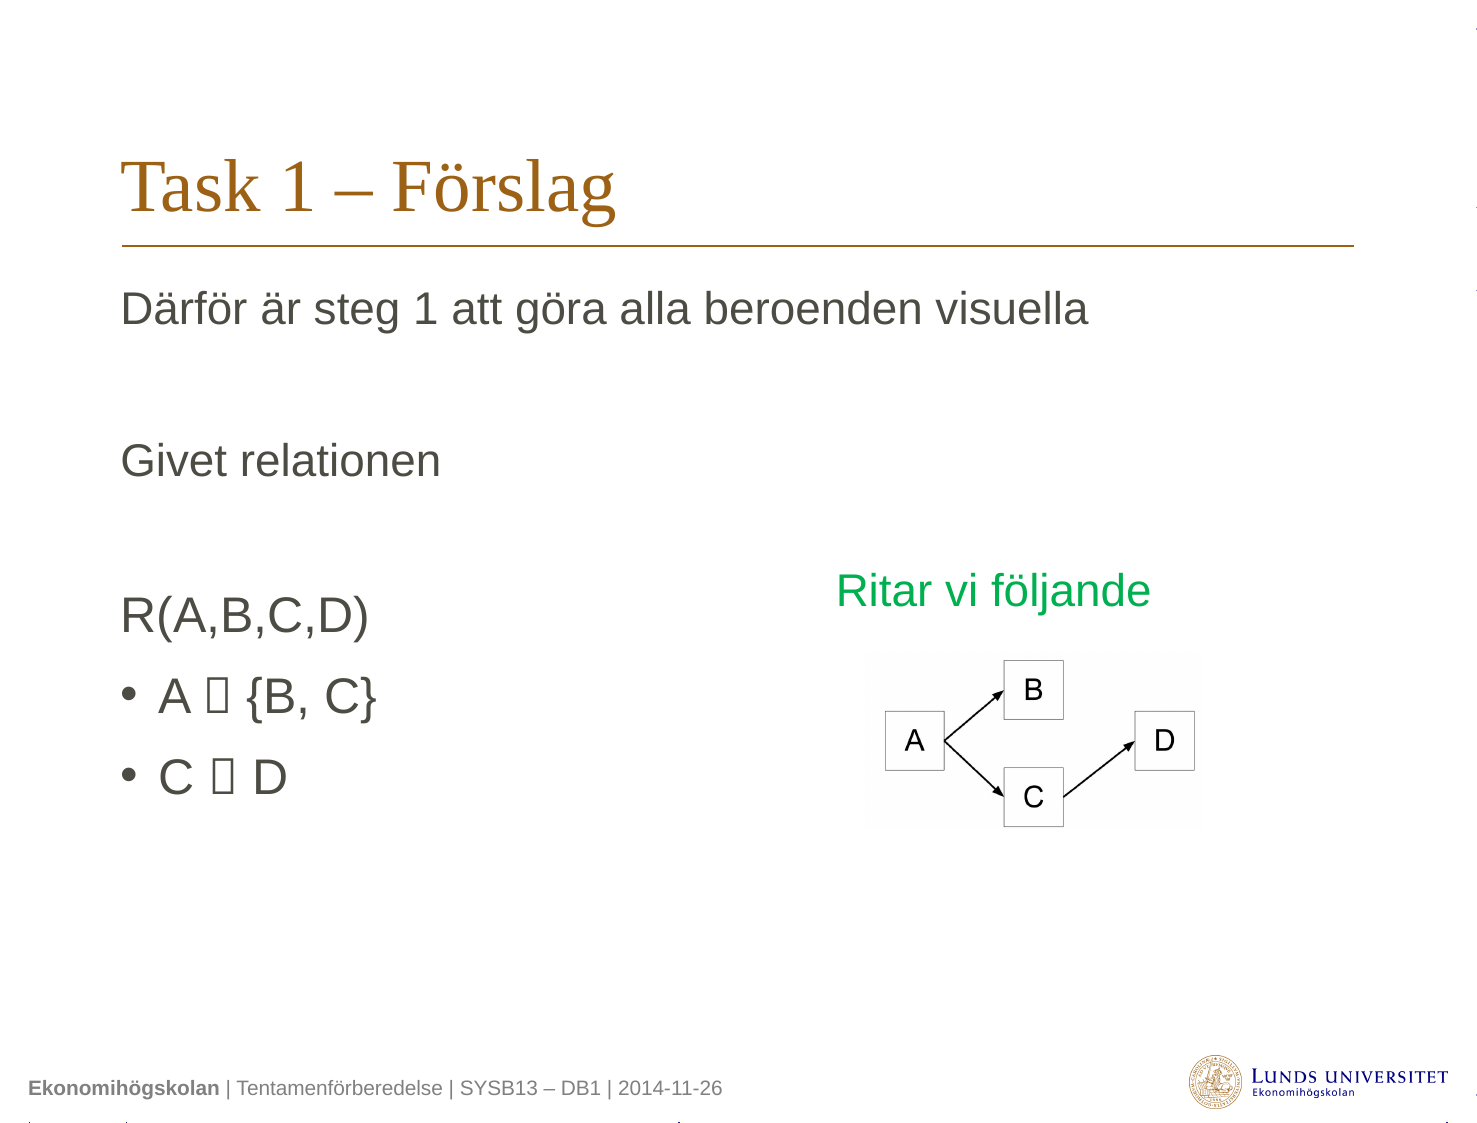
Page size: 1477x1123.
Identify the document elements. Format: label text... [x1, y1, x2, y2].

text_box Därför är steg 1 att göra alla beroenden visuella Givet relationen R(A,B,C,D) A  {B, C} C  D [105, 271, 1351, 990]
picture [1189, 1055, 1448, 1109]
title Task 1 – Förslag [105, 46, 1354, 234]
picture [865, 652, 1202, 829]
text_box Ritar vi följande [821, 552, 1477, 777]
